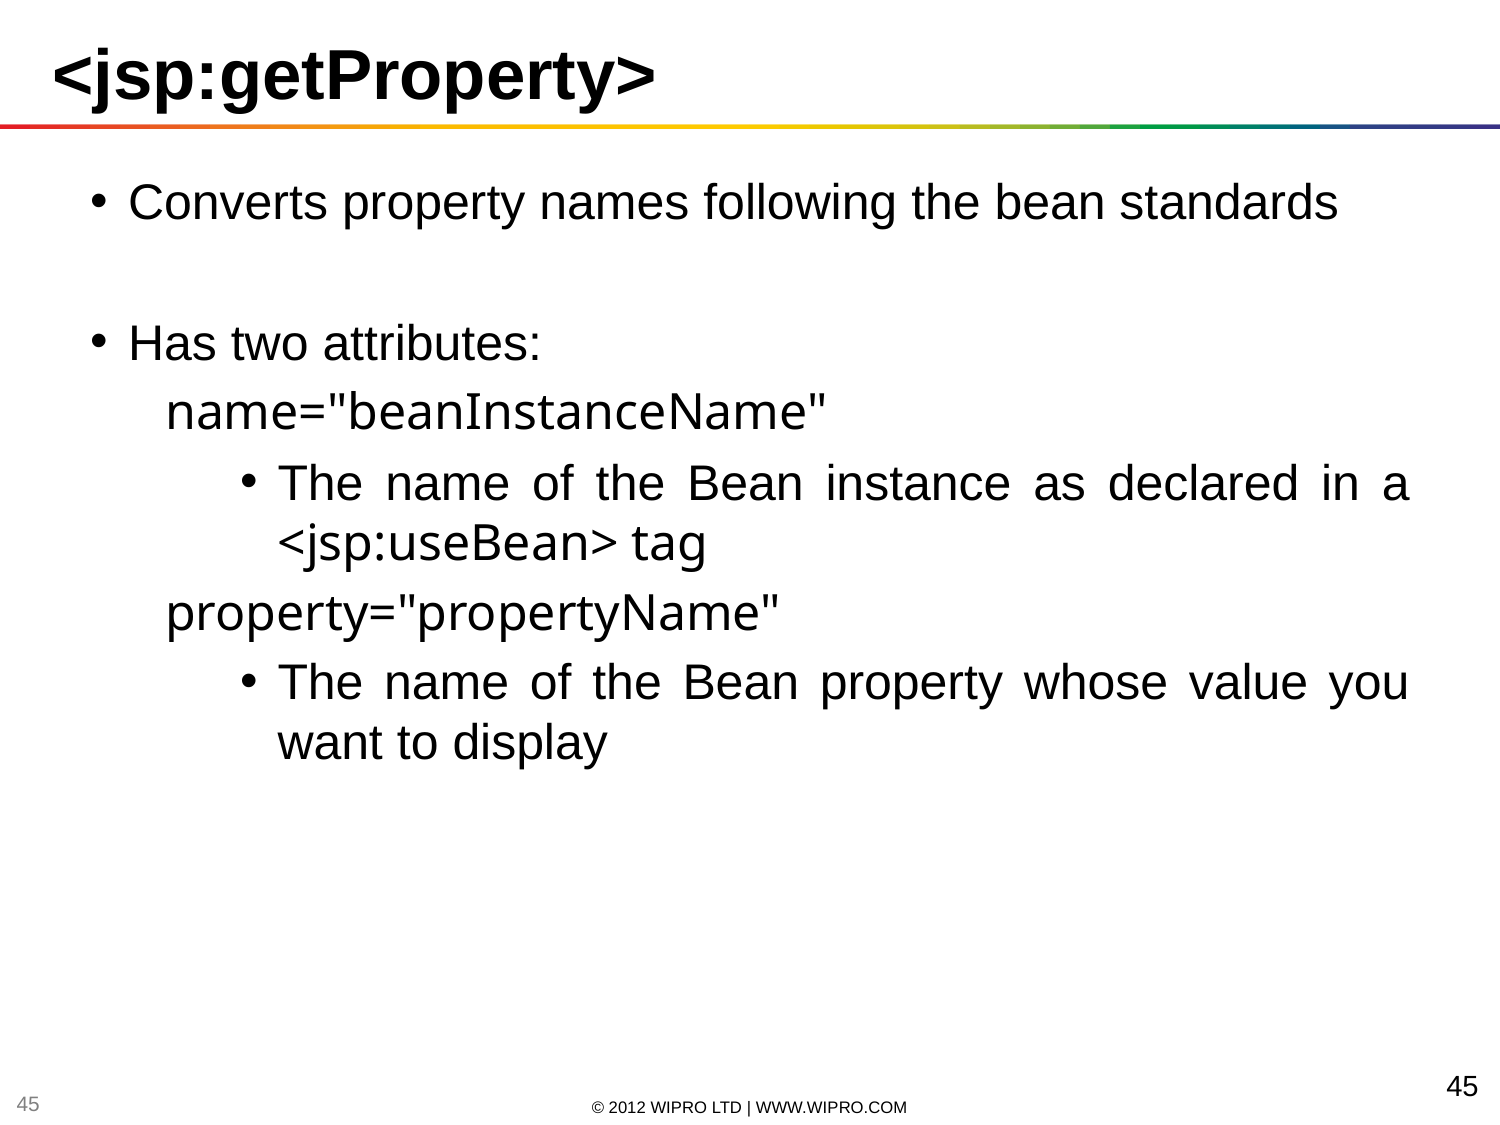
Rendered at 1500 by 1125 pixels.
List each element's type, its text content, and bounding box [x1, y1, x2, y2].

list Converts property names following the bean standards Has two attributes: name="beanInstanceName" The name of the Bean instance as declared in a <jsp:useBean> tag property="propertyName" The name of the Bean property whose value you want to display [74, 162, 1426, 1013]
title <jsp:getProperty> [37, 21, 1426, 113]
slide_number 45 [1350, 1059, 1494, 1113]
